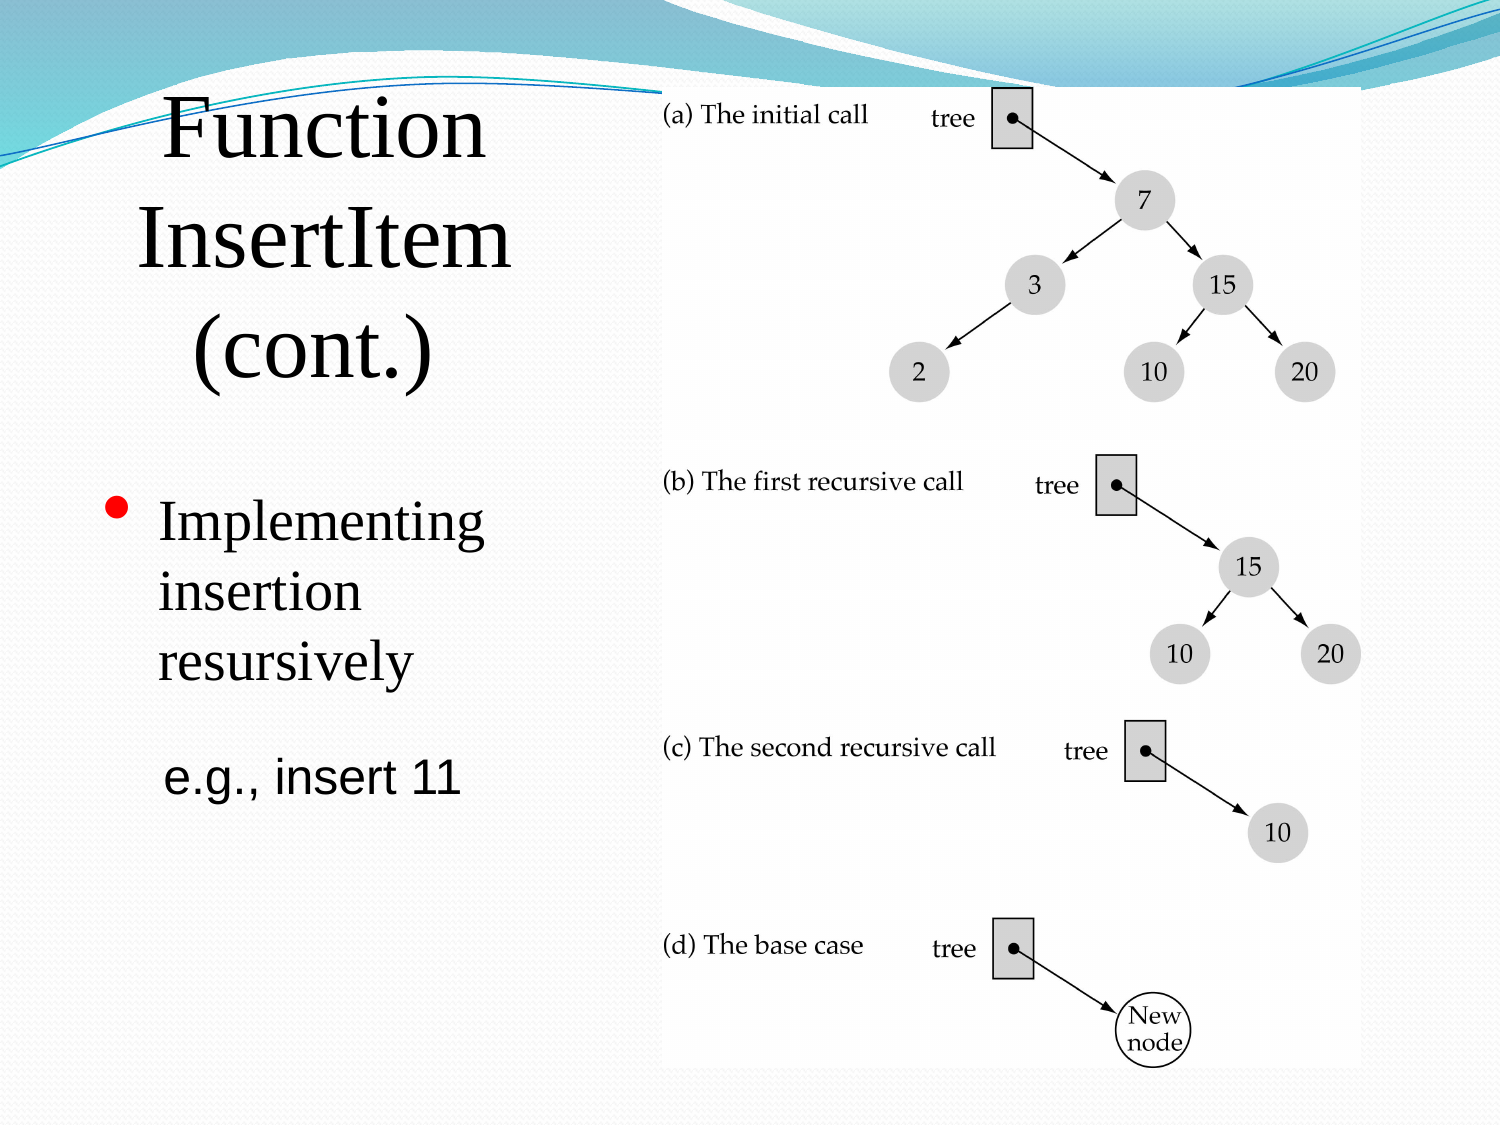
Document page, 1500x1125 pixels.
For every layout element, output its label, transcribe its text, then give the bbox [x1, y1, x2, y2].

text_box Function InsertItem (cont.) [75, 99, 575, 363]
text_box e.g., insert 11 [148, 737, 478, 813]
text_box Implementing insertion resursively [87, 474, 525, 1025]
picture [662, 87, 1361, 1068]
